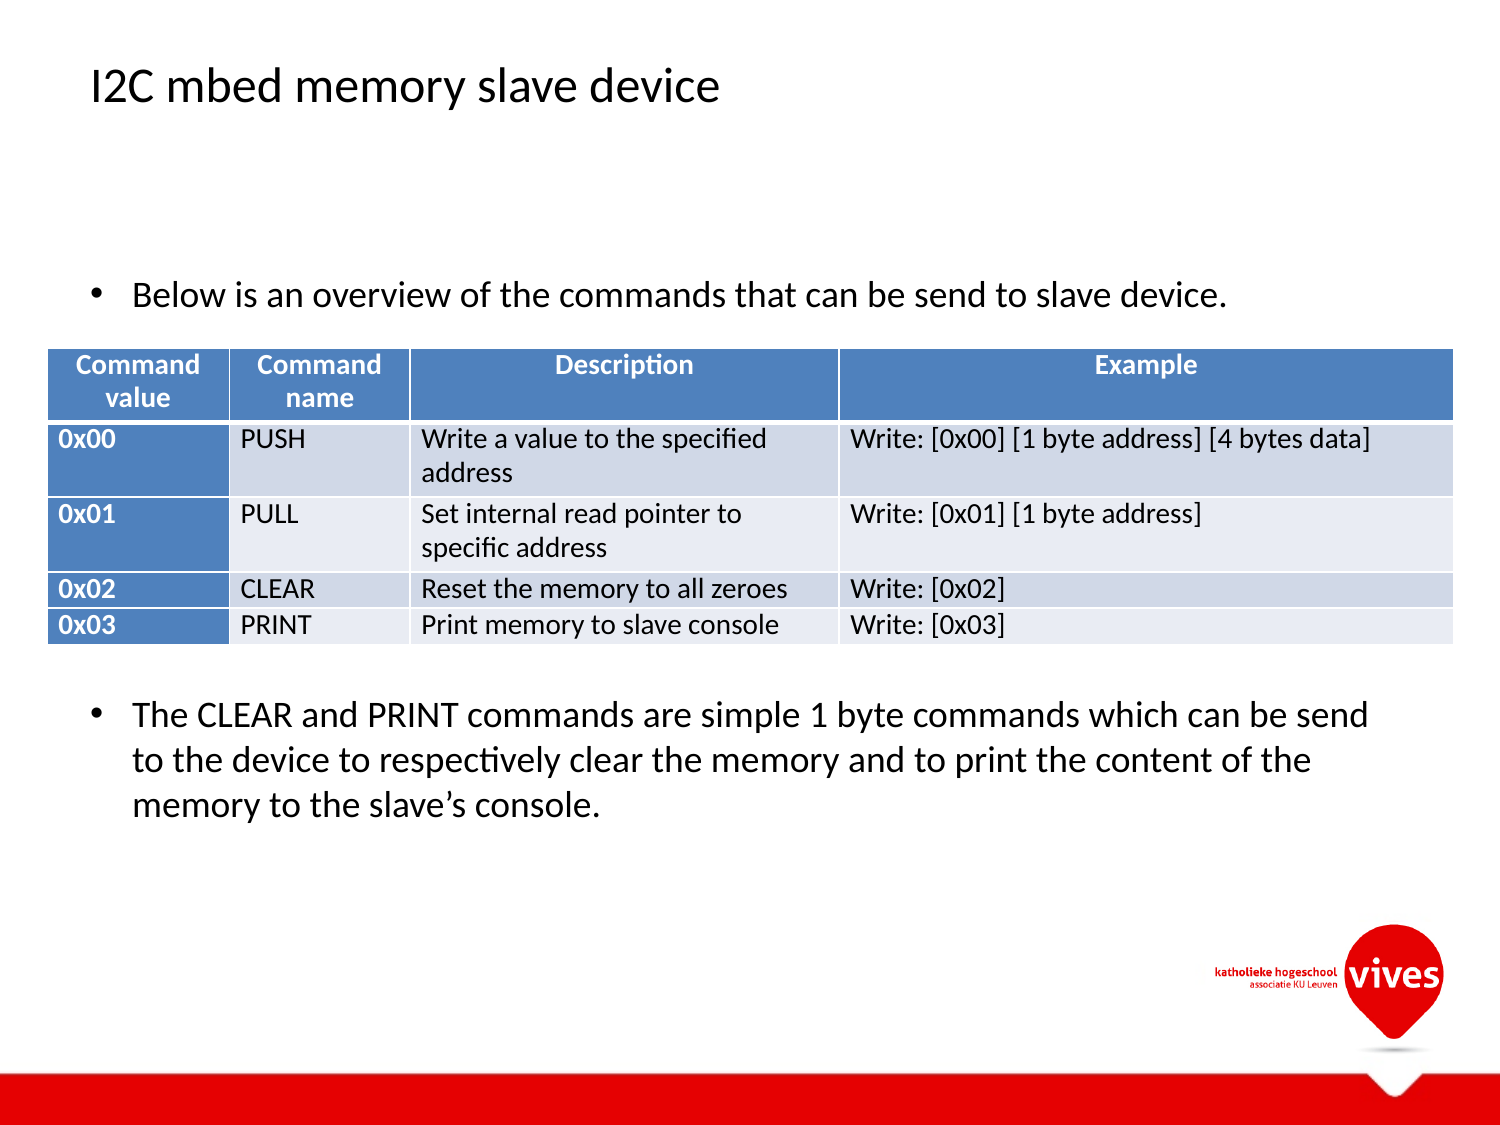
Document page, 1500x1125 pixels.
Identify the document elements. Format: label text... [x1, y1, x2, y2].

table_cell Write: [0x01] [1 byte address] [840, 498, 1453, 571]
table_cell 0x01 [48, 498, 229, 571]
table_header Description [411, 349, 838, 420]
table_cell 0x03 [48, 609, 229, 644]
table_cell Print memory to slave console [411, 609, 838, 644]
table_cell 0x02 [48, 573, 229, 607]
table_cell CLEAR [230, 573, 409, 607]
list Below is an overview of the commands that can be send to slave device. The CLEAR and PRINT commands are simple 1 byte commands which can be send to the device to respectively clear the memory and to print the content of the memory to the slave’s console. [75, 645, 1425, 1005]
table_cell Set internal read pointer to specific address [411, 498, 838, 571]
table_cell Write: [0x02] [840, 573, 1453, 607]
table_cell Write: [0x03] [840, 609, 1453, 644]
title I2C mbed memory slave device [75, 45, 1425, 233]
table_header Command value [48, 349, 229, 420]
list Below is an overview of the commands that can be send to slave device. The CLEAR and PRINT commands are simple 1 byte commands which can be send to the device to respectively clear the memory and to print the content of the memory to the slave’s console. [75, 262, 1425, 347]
picture [0, 0, 1500, 1125]
table_cell PUSH [230, 425, 409, 496]
table_cell PRINT [230, 609, 409, 644]
table_cell Write a value to the specified address [411, 425, 838, 496]
table_cell PULL [230, 498, 409, 571]
table_cell 0x00 [48, 425, 229, 496]
table_cell Write: [0x00] [1 byte address] [4 bytes data] [840, 425, 1453, 496]
table_header Command name [230, 349, 409, 420]
table_header Example [840, 349, 1453, 420]
table_cell Reset the memory to all zeroes [411, 573, 838, 607]
